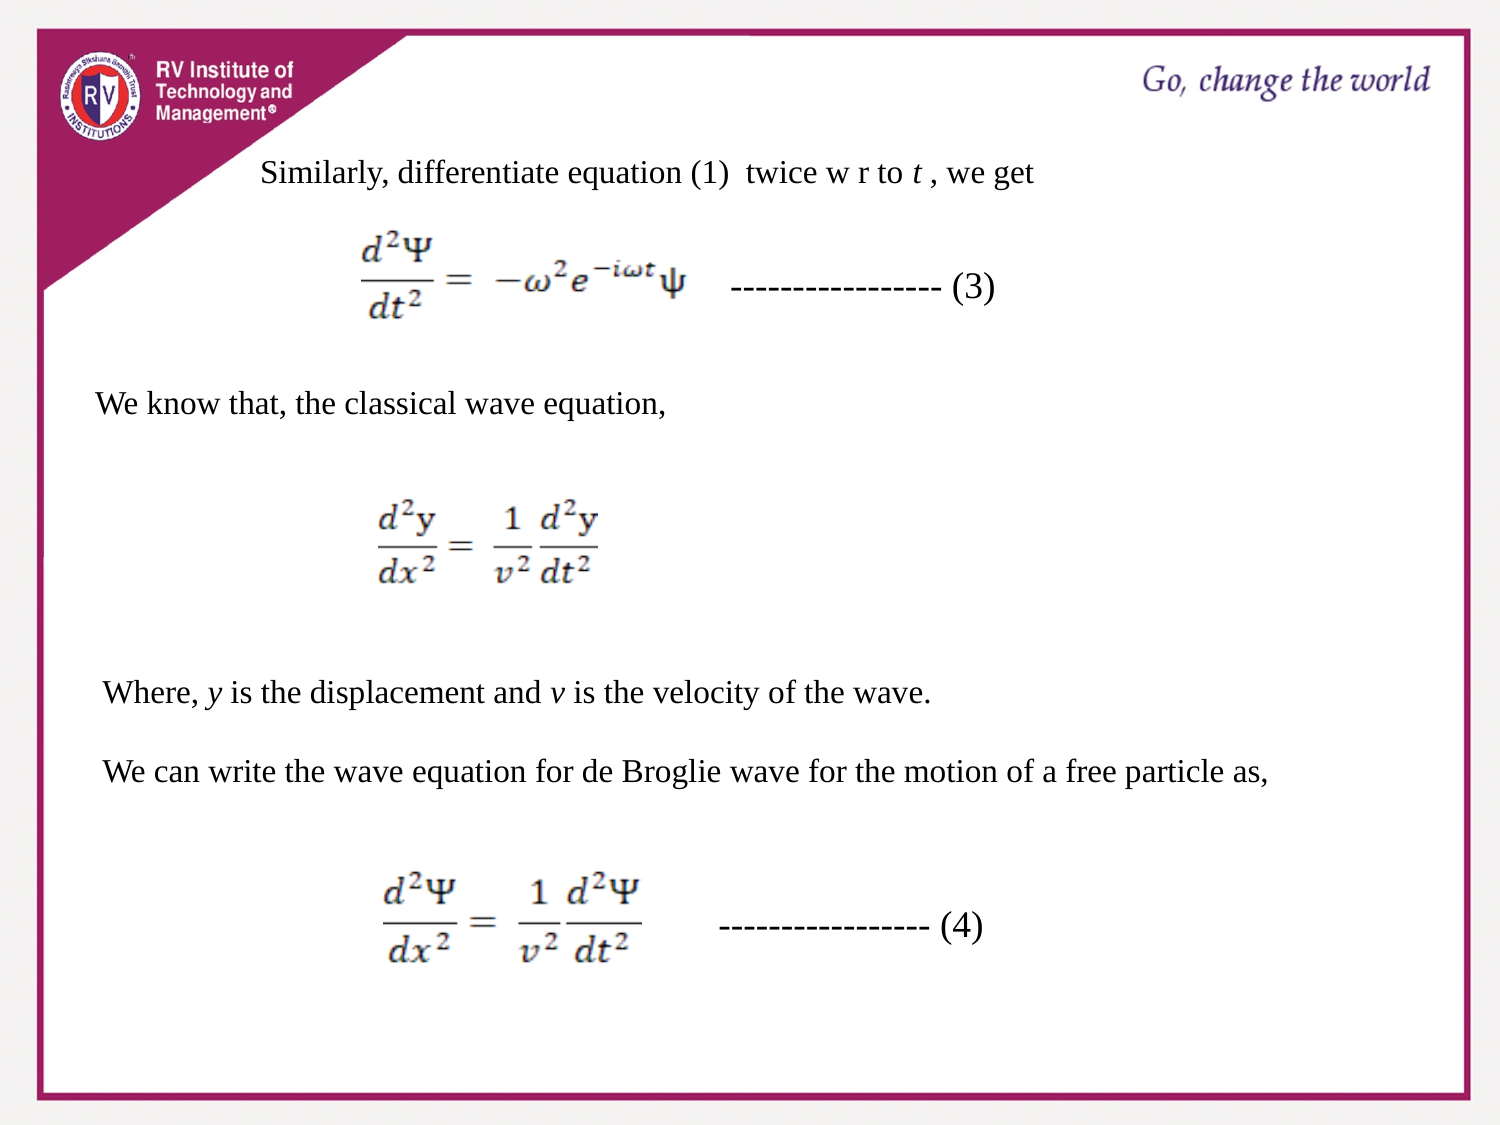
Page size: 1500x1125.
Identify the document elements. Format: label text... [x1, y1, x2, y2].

text_box [0, 1, 1500, 75]
picture [0, 75, 1500, 139]
text_box ----------------- (4) [703, 892, 1046, 953]
picture [0, 140, 1500, 1125]
text_box ----------------- (3) [715, 253, 1058, 313]
text_box Where, y is the displacement and v is the velocity of the wave. We can write the wave equation for de Broglie wave for the motion of a free particle as, [87, 662, 1295, 797]
text_box We know that, the classical wave equation, [80, 374, 691, 429]
text_box Similarly, differentiate equation (1) twice w r to t , we get [244, 142, 1050, 198]
